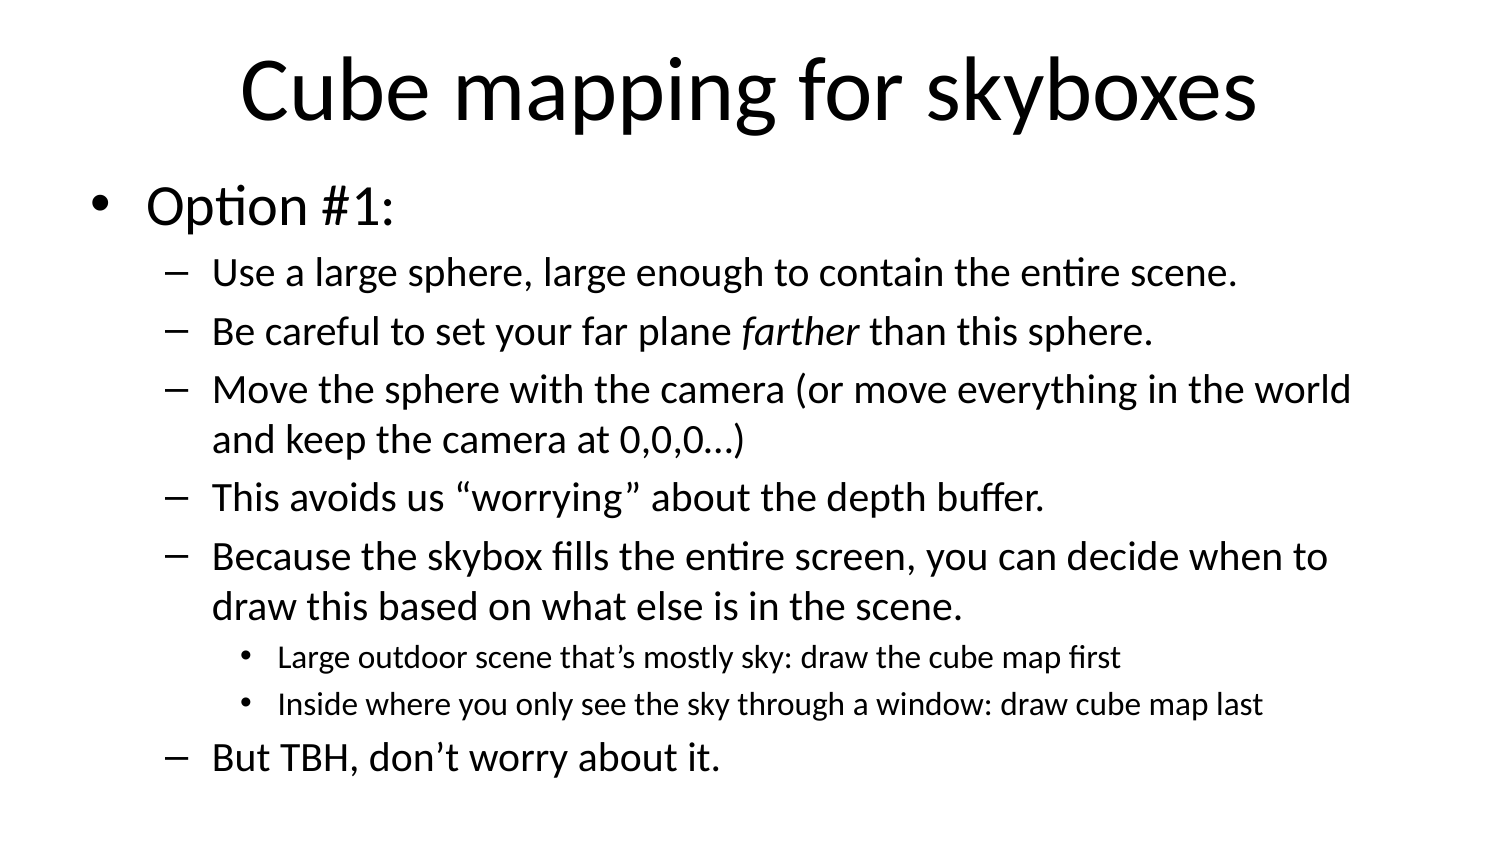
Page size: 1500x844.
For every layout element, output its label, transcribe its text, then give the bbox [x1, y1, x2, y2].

title Cube mapping for skyboxes [75, 33, 1425, 135]
list Option #1: Use a large sphere, large enough to contain the entire scene. Be careful to set your far plane farther than this sphere. Move the sphere with the camera (or move everything in the world and keep the camera at 0,0,0…) This avoids us “worrying” about the depth buffer. Because the skybox fills the entire screen, you can decide when to draw this based on what else is in the scene. Large outdoor scene that’s mostly sky: draw the cube map first Inside where you only see the sky through a window: draw cube map last But TBH, don’t worry about it. [75, 159, 1425, 754]
